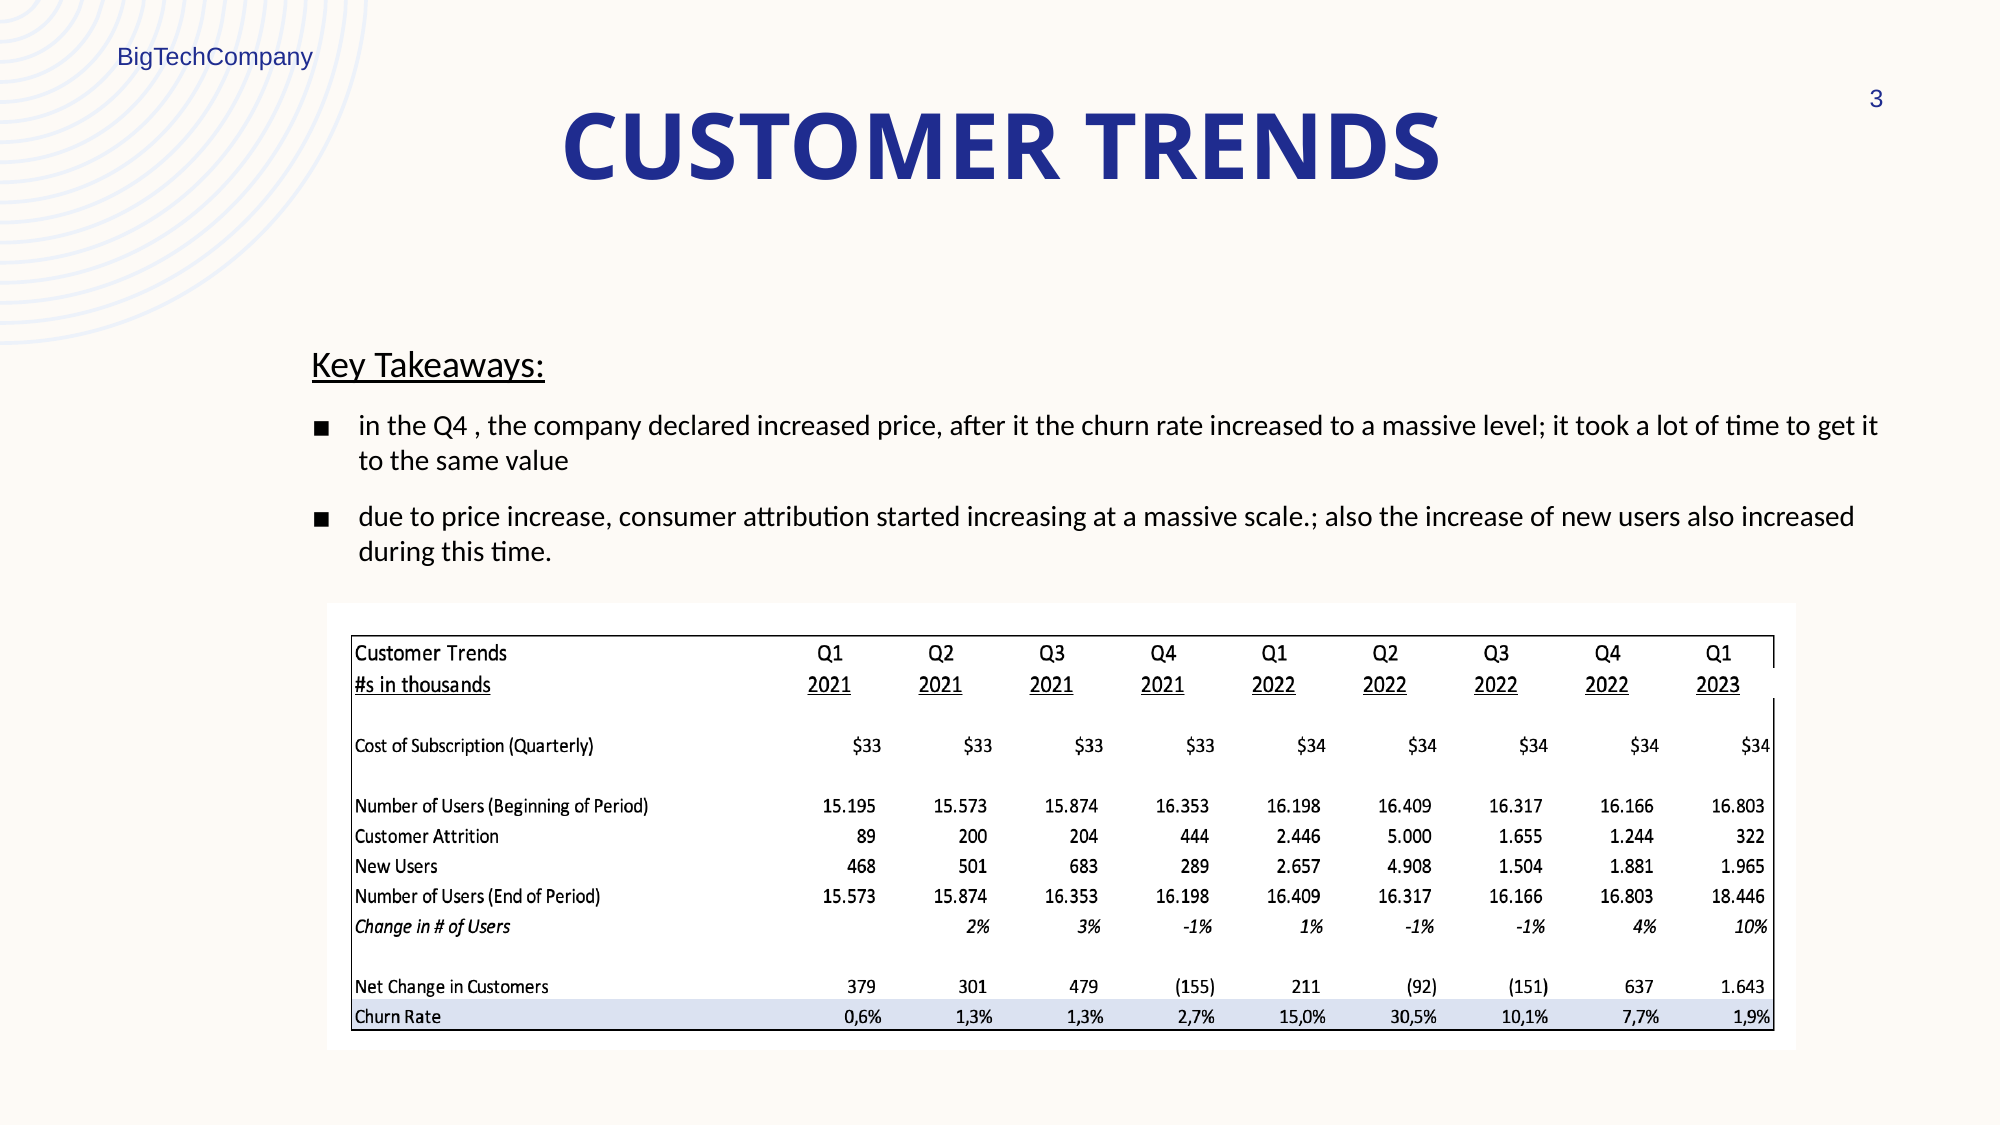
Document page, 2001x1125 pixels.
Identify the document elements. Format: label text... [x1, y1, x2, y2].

slide_number 3 [1795, 75, 1958, 120]
text_box Key Takeaways: in the Q4 , the company declared increased price, after it the churn rate increased to a massive level; it took a lot of time to get it to the same value due to price increase, consumer attribution started increasing at a massive scale.; also the increase of new users also increased during this time. [296, 332, 1922, 686]
picture [326, 603, 1796, 1051]
title CUSTOMER TRENDS [126, 80, 1877, 207]
footer BigTechCompany [101, 32, 627, 78]
